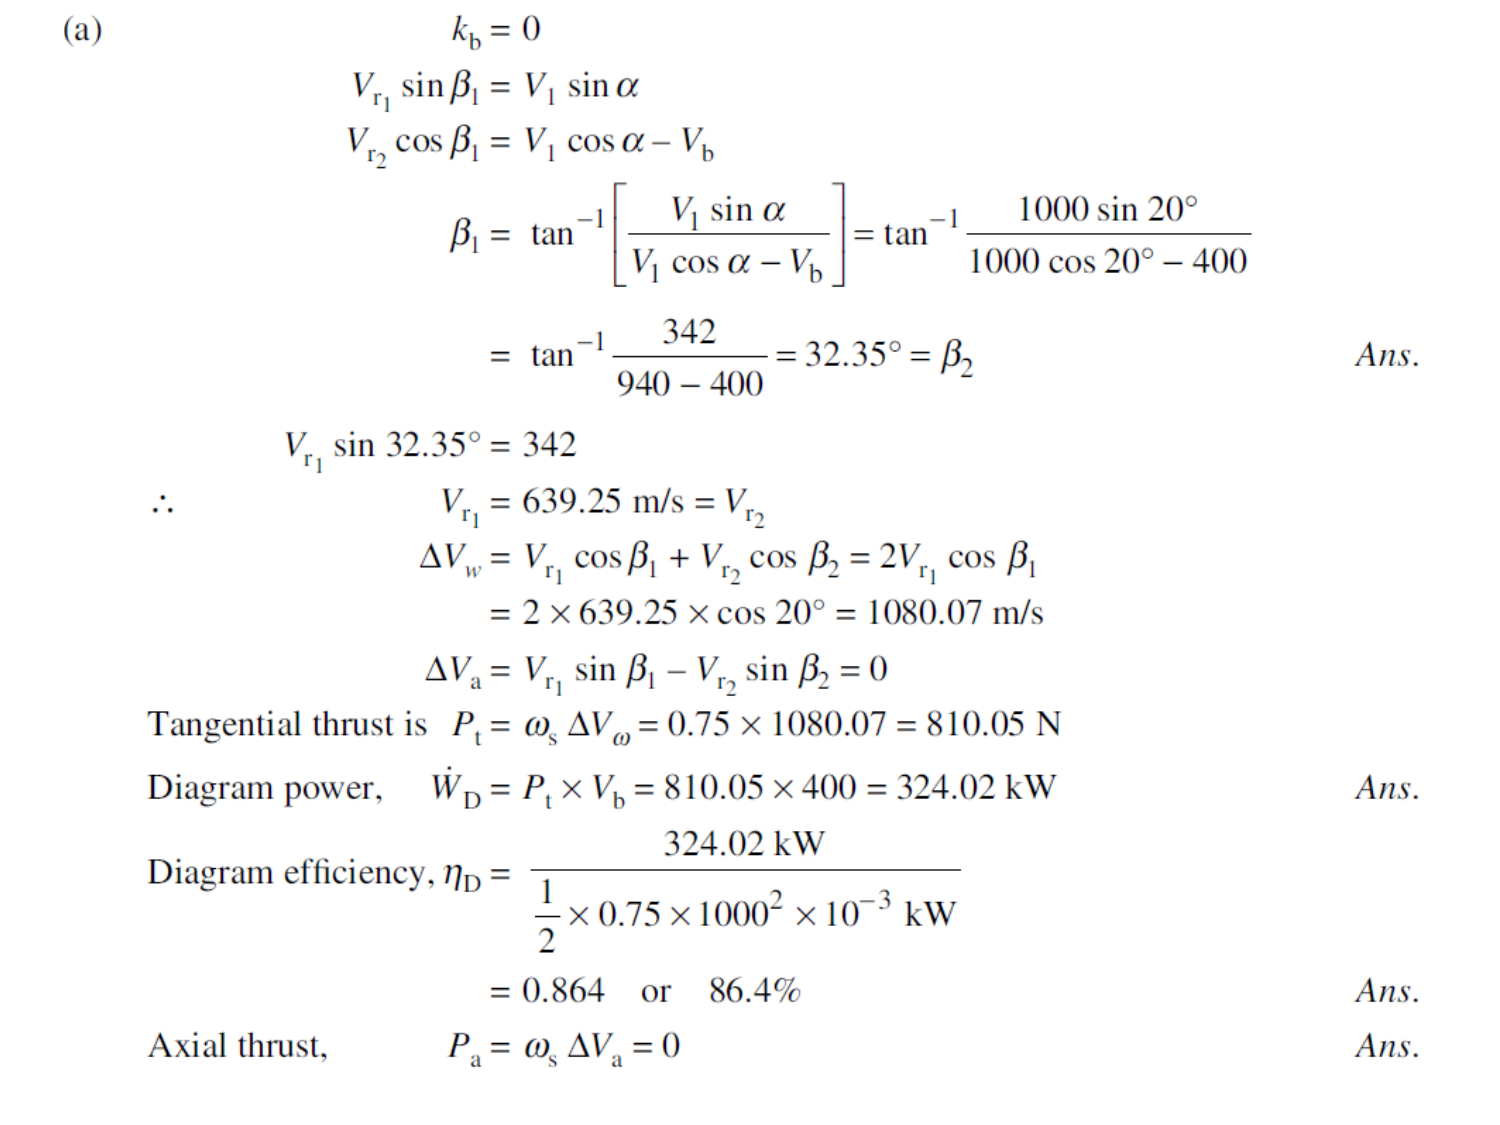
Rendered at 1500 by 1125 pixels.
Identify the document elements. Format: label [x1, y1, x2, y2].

list [64, 12, 1424, 1074]
